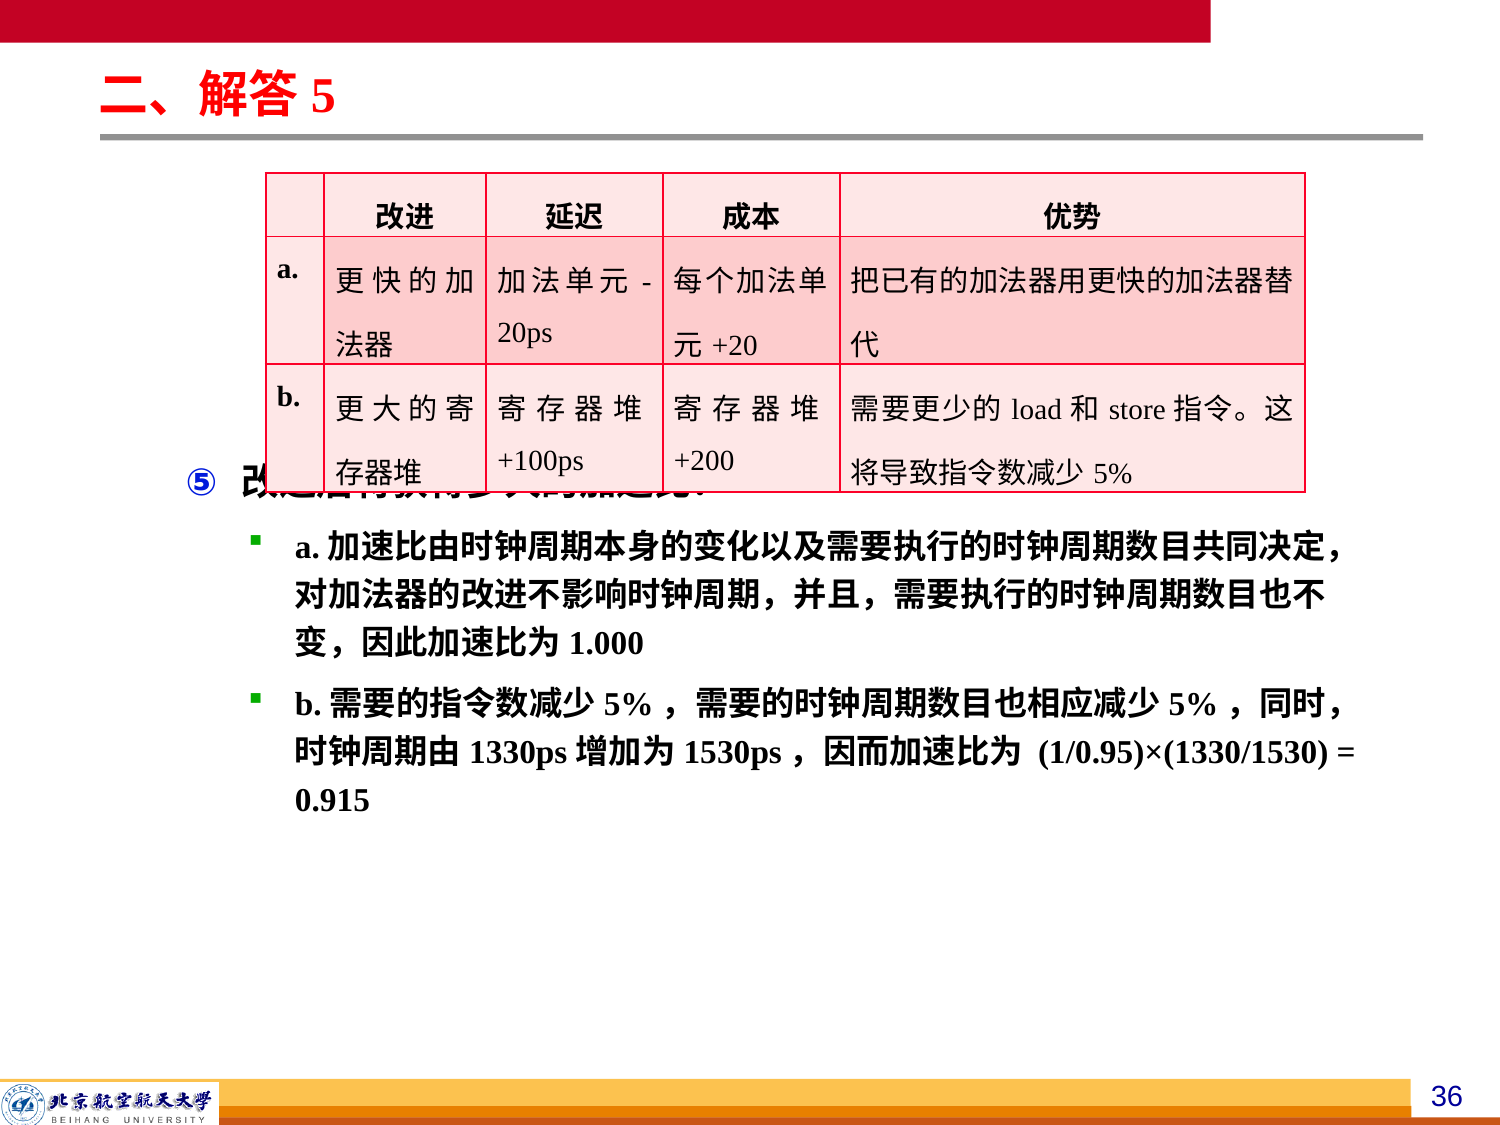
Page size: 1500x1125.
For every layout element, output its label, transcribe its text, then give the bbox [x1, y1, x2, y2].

table_cell 寄存器堆+200 [664, 365, 839, 491]
table_cell a. [267, 237, 323, 363]
table_header 改进 [325, 174, 485, 236]
title 二、解答5 [88, 66, 951, 128]
table_cell 每个加法单元+20 [664, 237, 839, 363]
table_header 优势 [841, 174, 1304, 236]
table_cell 加法单元-20ps [487, 237, 662, 363]
table_header [267, 174, 323, 236]
table_header 延迟 [487, 174, 662, 236]
table_cell 把已有的加法器用更快的加法器替代 [841, 237, 1304, 363]
table_cell 寄存器堆+100ps [487, 365, 662, 491]
table_cell 更快的加法器 [325, 237, 485, 363]
table_header 成本 [664, 174, 839, 236]
list 改进后将获得多大的加速比？ a.加速比由时钟周期本身的变化以及需要执行的时钟周期数目共同决定，对加法器的改进不影响时钟周期，并且，需要执行的时钟周期数目也不变，因此加速比为1.000 b.需要的指令数减少5%，需要的时钟周期数目也相应减少5%，同时，时钟周期由1330ps增加为1530ps，因而加速比为 (1/0.95)×(1330/1530) = 0.915 [112, 148, 1400, 810]
table_cell 需要更少的load和store指令。这将导致指令数减少5% [841, 365, 1304, 491]
table_cell 更大的寄存器堆 [325, 365, 485, 491]
picture [0, 1082, 219, 1125]
table_cell b. [267, 365, 323, 491]
